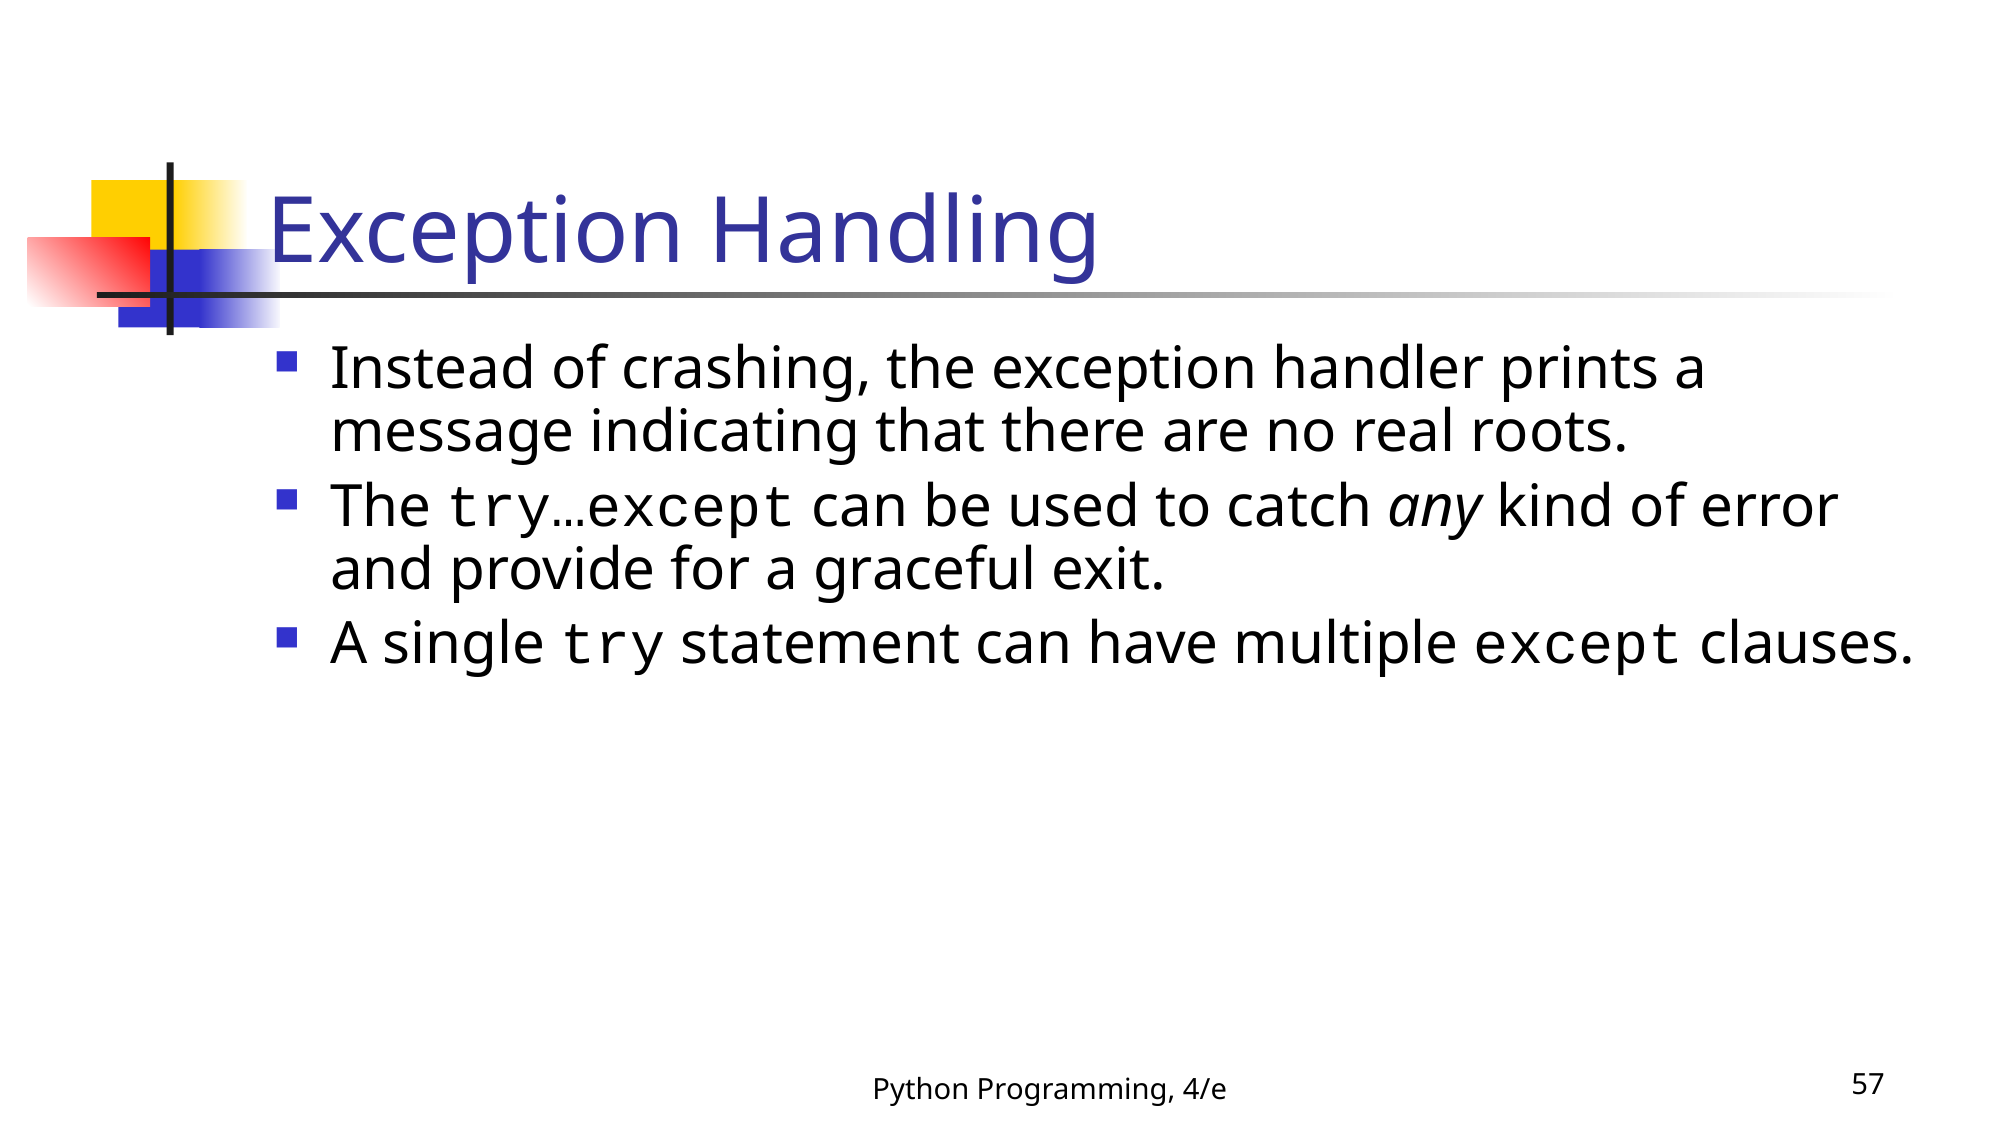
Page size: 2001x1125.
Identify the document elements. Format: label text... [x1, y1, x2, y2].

title Exception Handling [251, 101, 1957, 289]
footer Python Programming, 4/e [733, 1037, 1367, 1113]
list Instead of crashing, the exception handler prints a message indicating that there are no real roots. The try…except can be used to catch any kind of error and provide for a graceful exit. A single try statement can have multiple except clauses. [258, 331, 1959, 1006]
slide_number 57 [1483, 1037, 1901, 1113]
